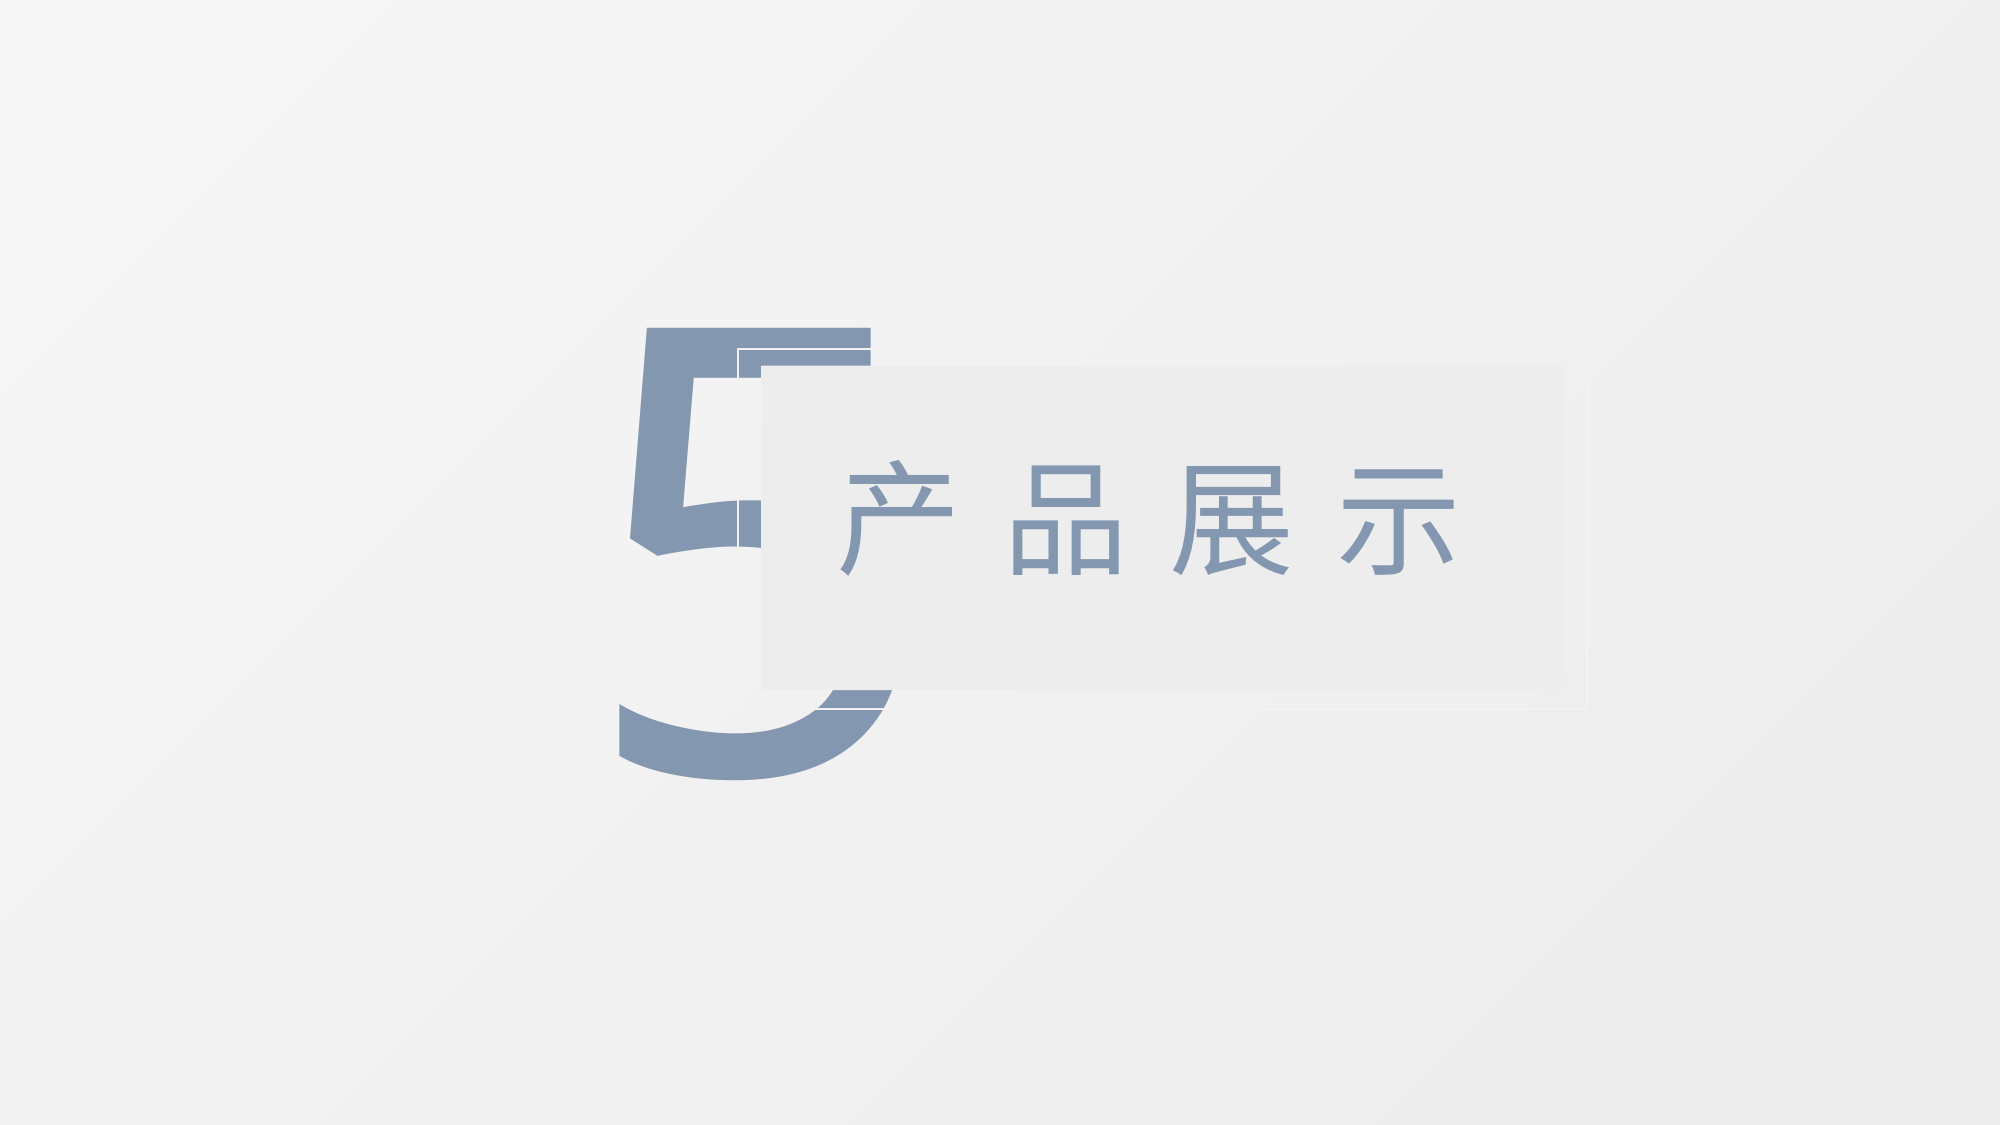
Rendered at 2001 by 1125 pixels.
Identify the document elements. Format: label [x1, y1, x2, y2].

text_box [544, 141, 1626, 981]
